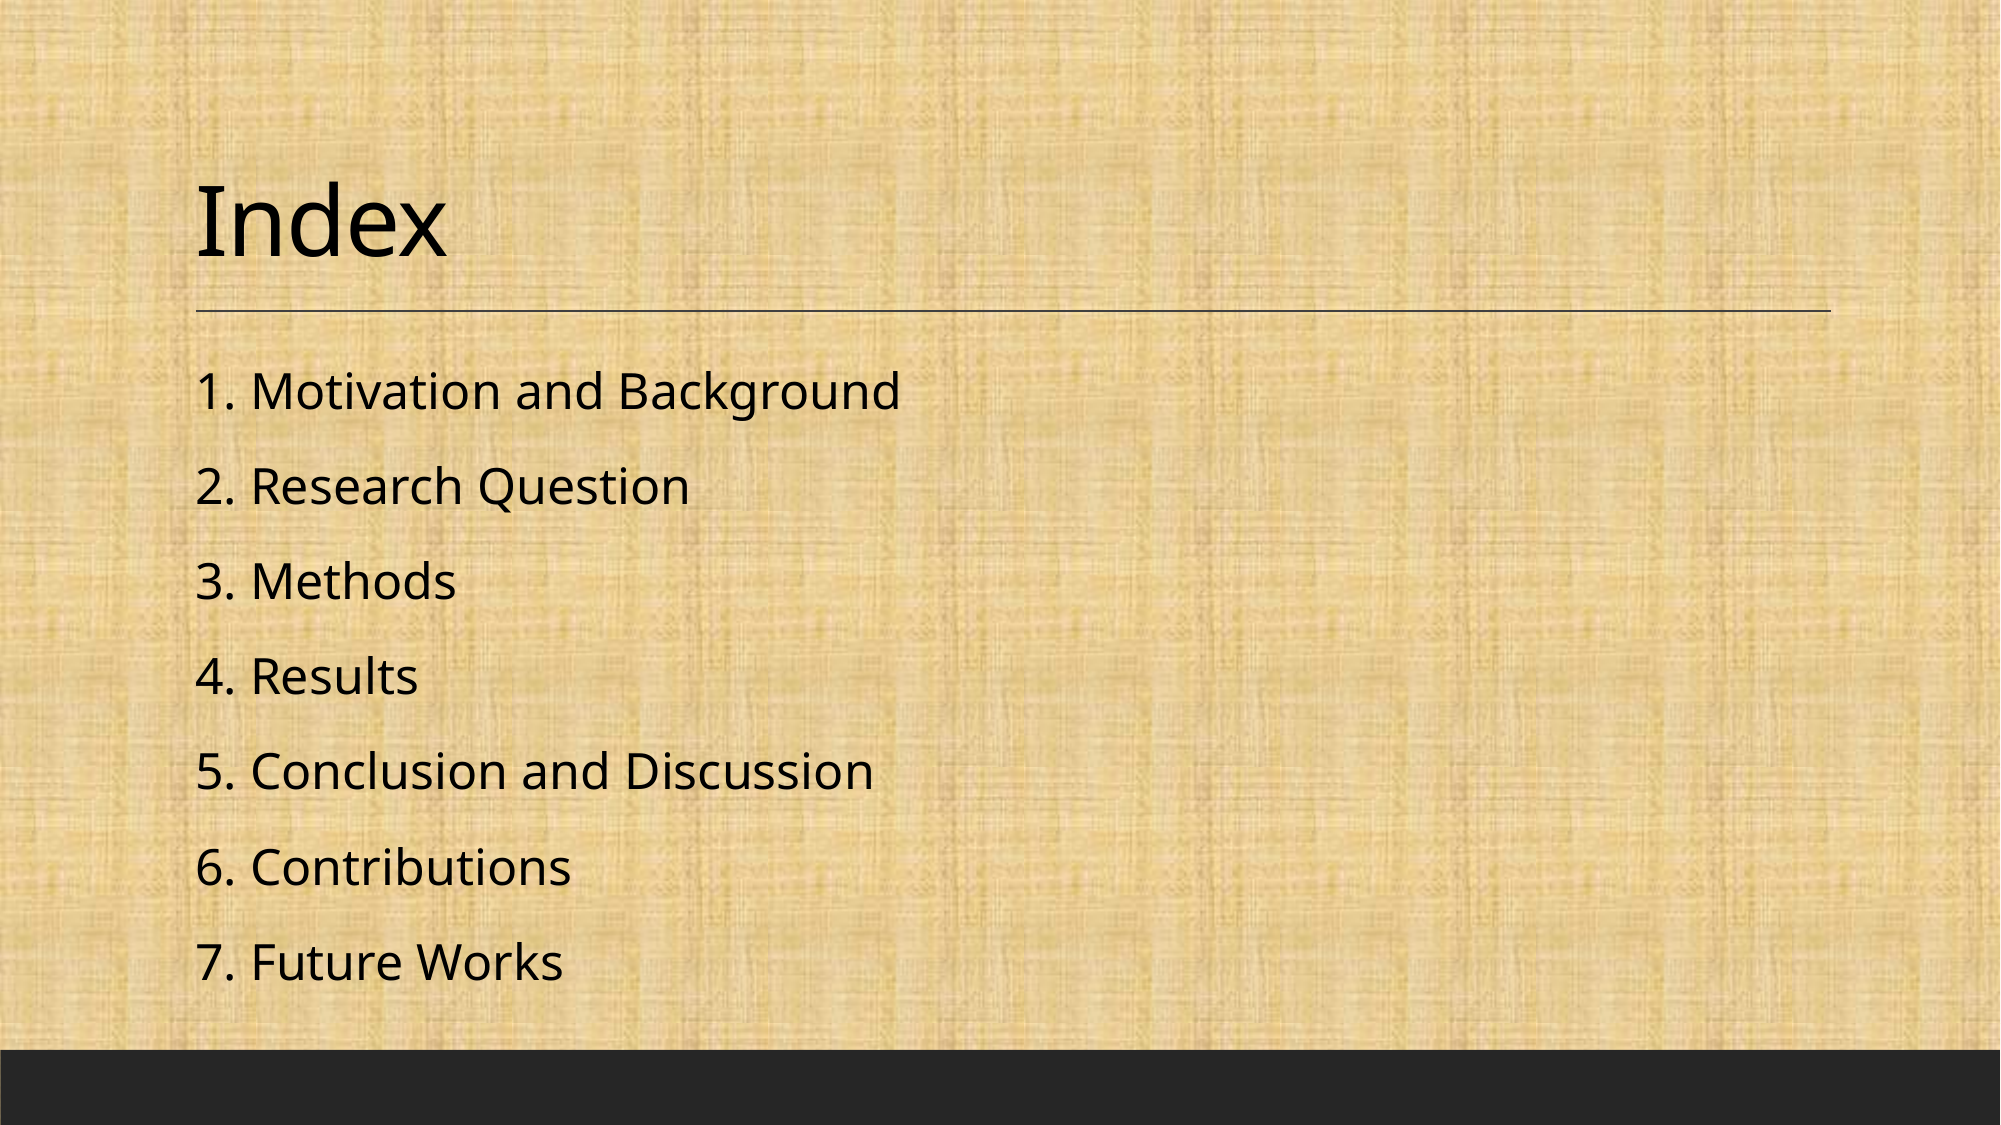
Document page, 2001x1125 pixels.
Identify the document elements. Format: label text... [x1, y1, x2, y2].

list 1. Motivation and Background 2. Research Question 3. Methods 4. Results 5. Conclusion and Discussion 6. Contributions 7. Future Works [180, 345, 1830, 1016]
picture [0, 0, 2001, 1125]
title Index [180, 47, 1830, 285]
